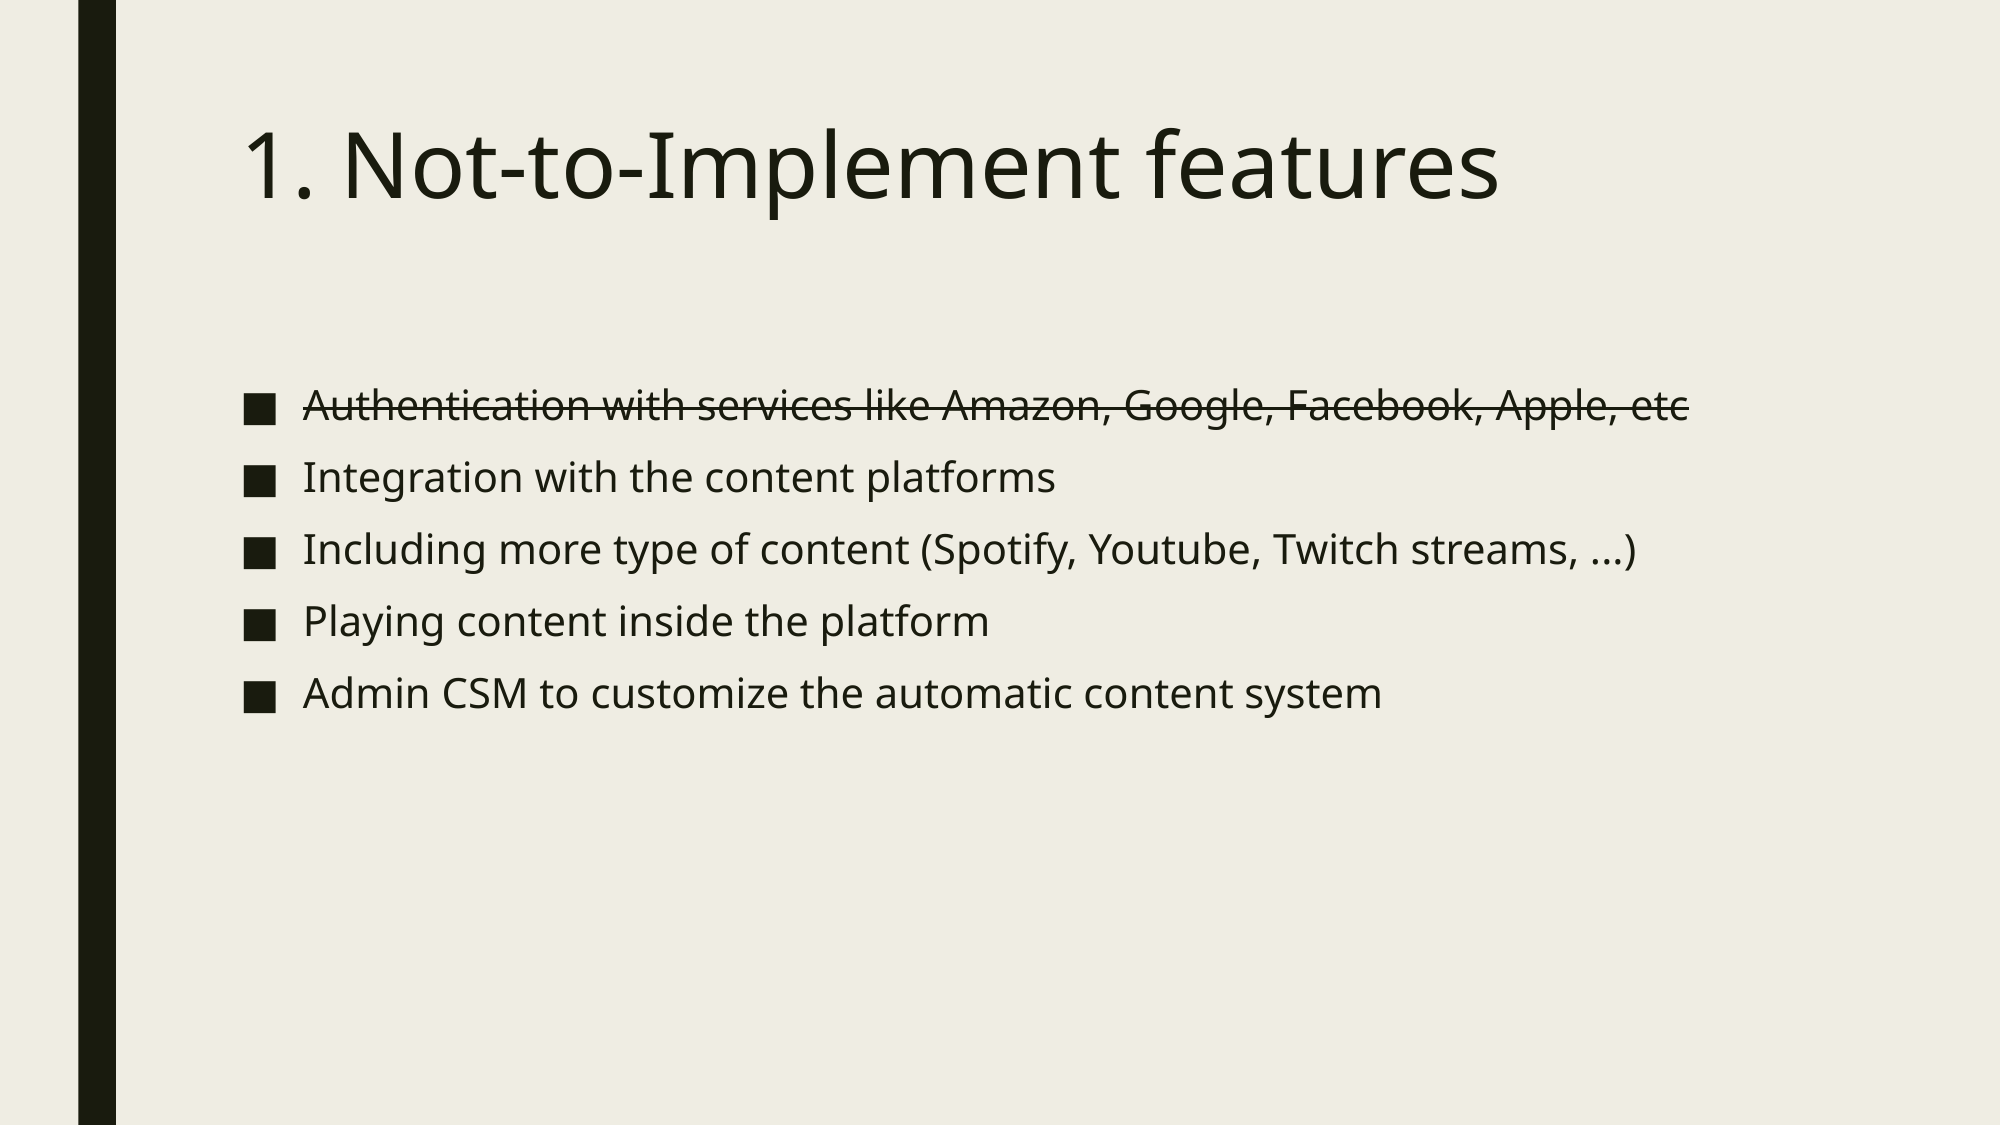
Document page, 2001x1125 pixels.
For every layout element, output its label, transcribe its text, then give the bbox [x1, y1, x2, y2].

list Authentication with services like Amazon, Google, Facebook, Apple, etc Integration with the content platforms Including more type of content (Spotify, Youtube, Twitch streams, ...) Playing content inside the platform Admin CSM to customize the automatic content system [225, 375, 1800, 963]
title 1. Not-to-Implement features [225, 112, 1800, 357]
